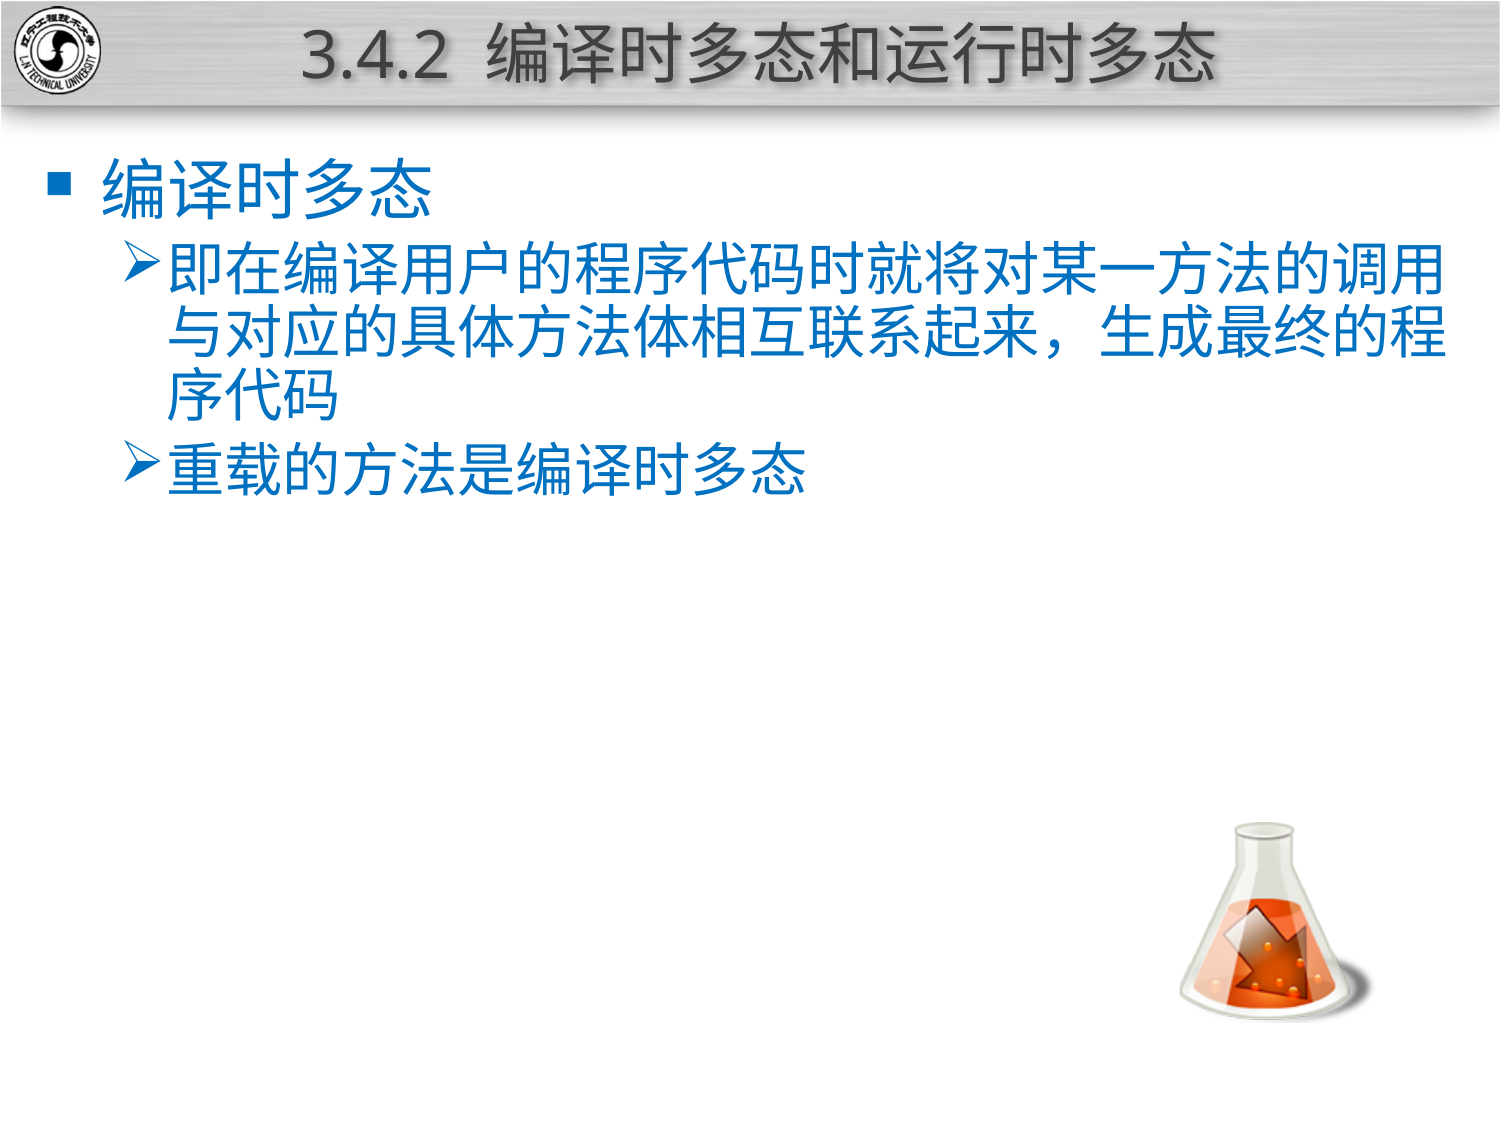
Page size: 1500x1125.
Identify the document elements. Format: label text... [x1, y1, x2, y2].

picture [2, 2, 1499, 172]
picture [1174, 822, 1376, 1023]
list 编译时多态 即在编译用户的程序代码时就将对某一方法的调用与对应的具体方法体相互联系起来，生成最终的程序代码 重载的方法是编译时多态 [29, 149, 1471, 1106]
title 3.4.2 编译时多态和运行时多态 [108, 0, 1410, 103]
